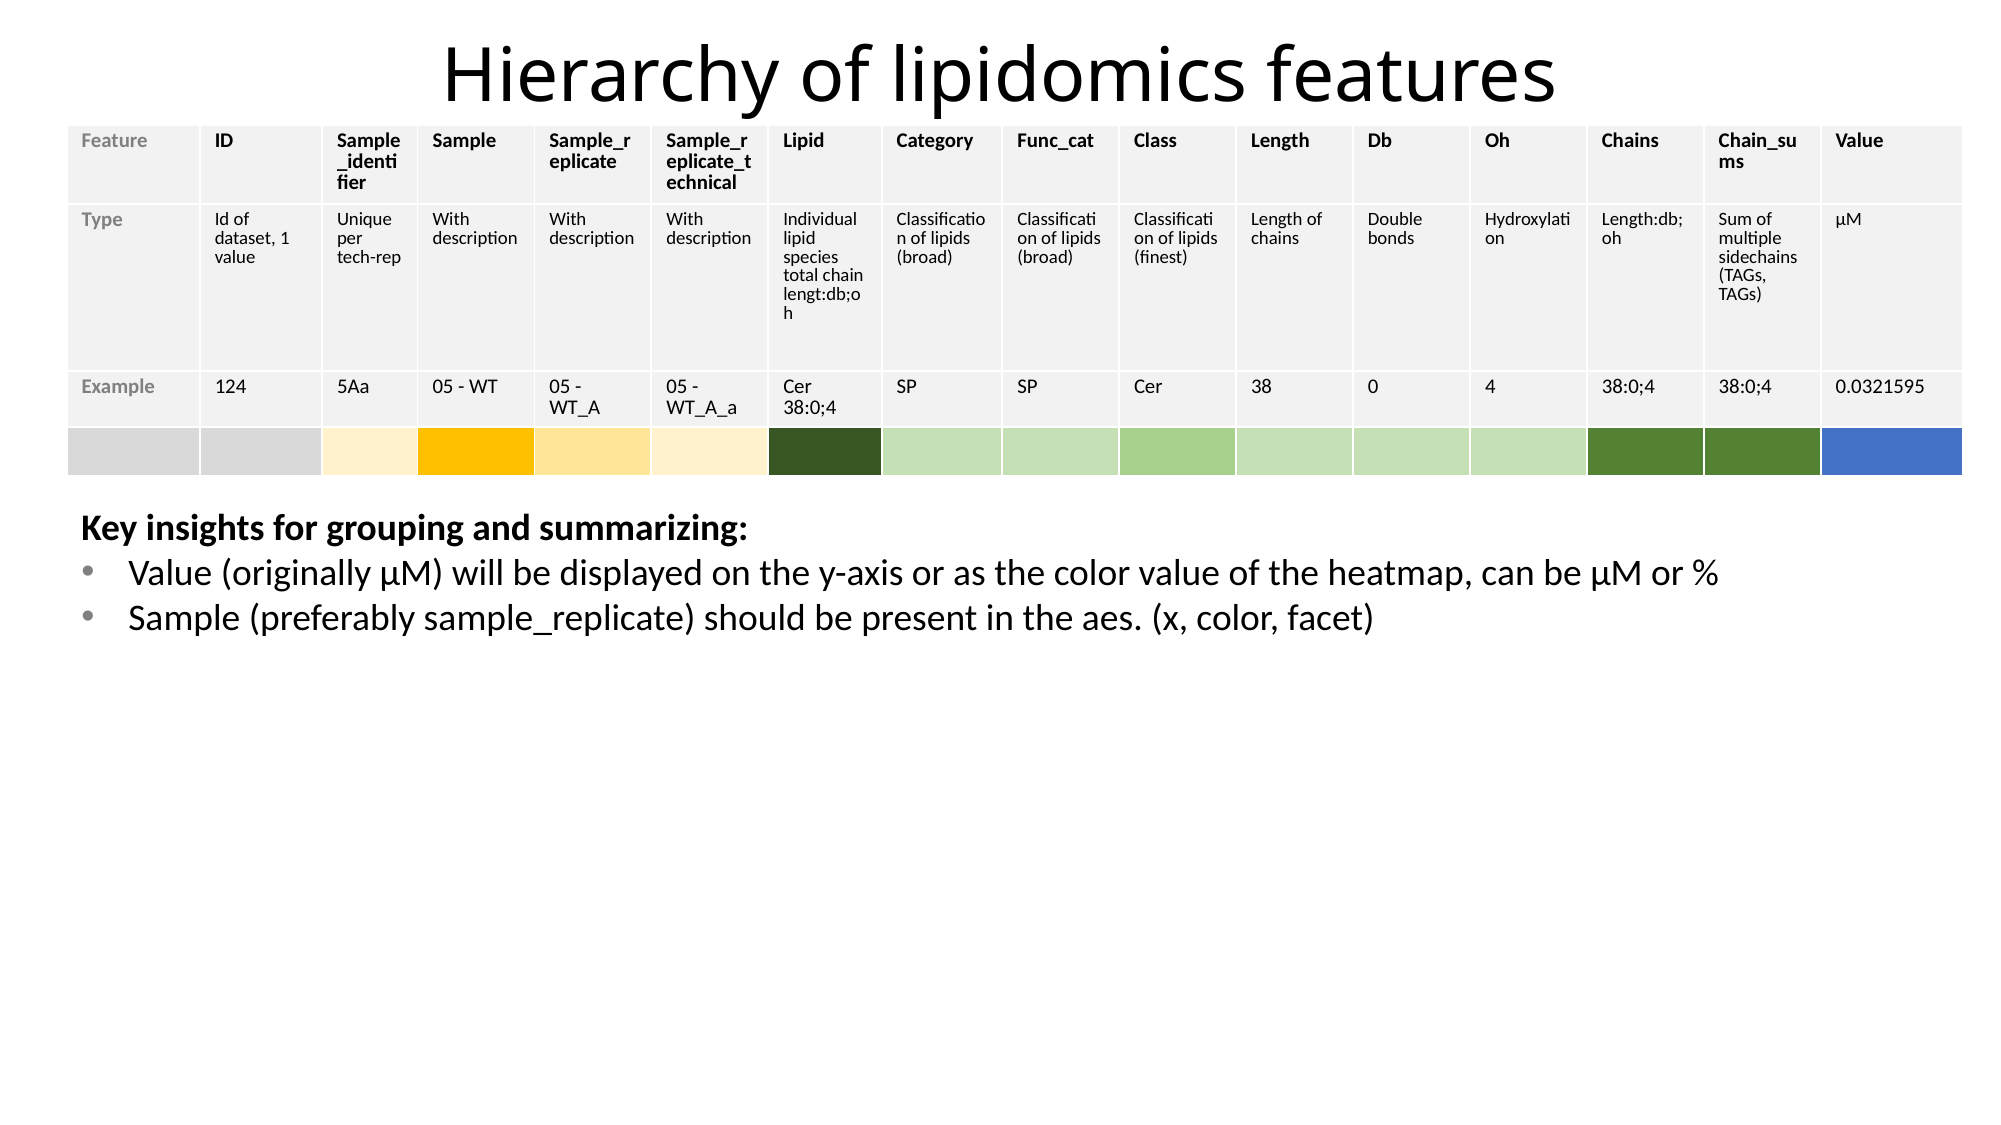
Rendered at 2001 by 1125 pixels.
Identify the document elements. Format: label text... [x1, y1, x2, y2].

table_cell [1588, 428, 1703, 475]
table_cell [1237, 428, 1352, 475]
title Hierarchy of lipidomics features [249, 15, 1750, 124]
table_cell 124 [201, 372, 321, 426]
table_cell Cer [1120, 372, 1235, 426]
table_cell With description [535, 205, 650, 370]
table_cell 38:0;4 [1705, 372, 1820, 426]
table_cell SP [883, 372, 1001, 426]
table_header Sample_identifier [323, 126, 417, 203]
table_cell Classification of lipids (broad) [883, 205, 1001, 370]
table_cell [1354, 428, 1469, 475]
table_cell Cer 38:0;4 [769, 372, 881, 426]
table_cell [1705, 428, 1820, 475]
table_cell 0.0321595 [1822, 372, 1962, 426]
table_header Chain_sums [1705, 126, 1820, 203]
table_cell Length of chains [1237, 205, 1352, 370]
table_header Func_cat [1003, 126, 1118, 203]
table_cell SP [1003, 372, 1118, 426]
table_cell 5Aa [323, 372, 417, 426]
table_header ID [201, 126, 321, 203]
table_cell Sum of multiple sidechains (TAGs, TAGs) [1705, 205, 1820, 370]
table_cell [1003, 428, 1118, 475]
table_cell [68, 428, 199, 475]
table_cell [1822, 428, 1962, 475]
table_header Value [1822, 126, 1962, 203]
table_cell [1471, 428, 1586, 475]
table_cell With description [652, 205, 767, 370]
table_cell With description [418, 205, 534, 370]
table_header Class [1120, 126, 1235, 203]
table_cell [535, 428, 650, 475]
table_header Lipid [769, 126, 881, 203]
table_cell Individual lipid species total chain lengt:db;oh [769, 205, 881, 370]
table_cell 38 [1237, 372, 1352, 426]
table_header Feature [68, 126, 199, 203]
table_cell [418, 428, 534, 475]
table_cell Hydroxylation [1471, 205, 1586, 370]
table_cell Classification of lipids (broad) [1003, 205, 1118, 370]
table_cell Length:db;oh [1588, 205, 1703, 370]
table_cell [323, 428, 417, 475]
table_cell [769, 428, 881, 475]
table_cell Example [68, 372, 199, 426]
table_header Oh [1471, 126, 1586, 203]
table_cell 38:0;4 [1588, 372, 1703, 426]
table_header Sample_replicate [535, 126, 650, 203]
table_cell 05 - WT_A_a [652, 372, 767, 426]
table_cell 4 [1471, 372, 1586, 426]
table_cell Type [68, 205, 199, 370]
table_cell [201, 428, 321, 475]
table_cell Double bonds [1354, 205, 1469, 370]
table_header Category [883, 126, 1001, 203]
table_cell Classification of lipids (finest) [1120, 205, 1235, 370]
text_box Key insights for grouping and summarizing: Value (originally µM) will be displayed on the y-axis or as the color value of the heatmap, can be µM or % Sample (preferably sample_replicate) should be present in the aes. (x, color, facet) [66, 495, 1844, 691]
table_cell [1120, 428, 1235, 475]
table_cell µM [1822, 205, 1962, 370]
table_cell 05 - WT [418, 372, 534, 426]
table_header Length [1237, 126, 1352, 203]
table_header Db [1354, 126, 1469, 203]
table_cell [652, 428, 767, 475]
table_cell Unique per tech-rep [323, 205, 417, 370]
table_cell Id of dataset, 1 value [201, 205, 321, 370]
table_cell [883, 428, 1001, 475]
table_header Sample_replicate_technical [652, 126, 767, 203]
table_cell 05 - WT_A [535, 372, 650, 426]
table_cell 0 [1354, 372, 1469, 426]
table_header Chains [1588, 126, 1703, 203]
table_header Sample [418, 126, 534, 203]
